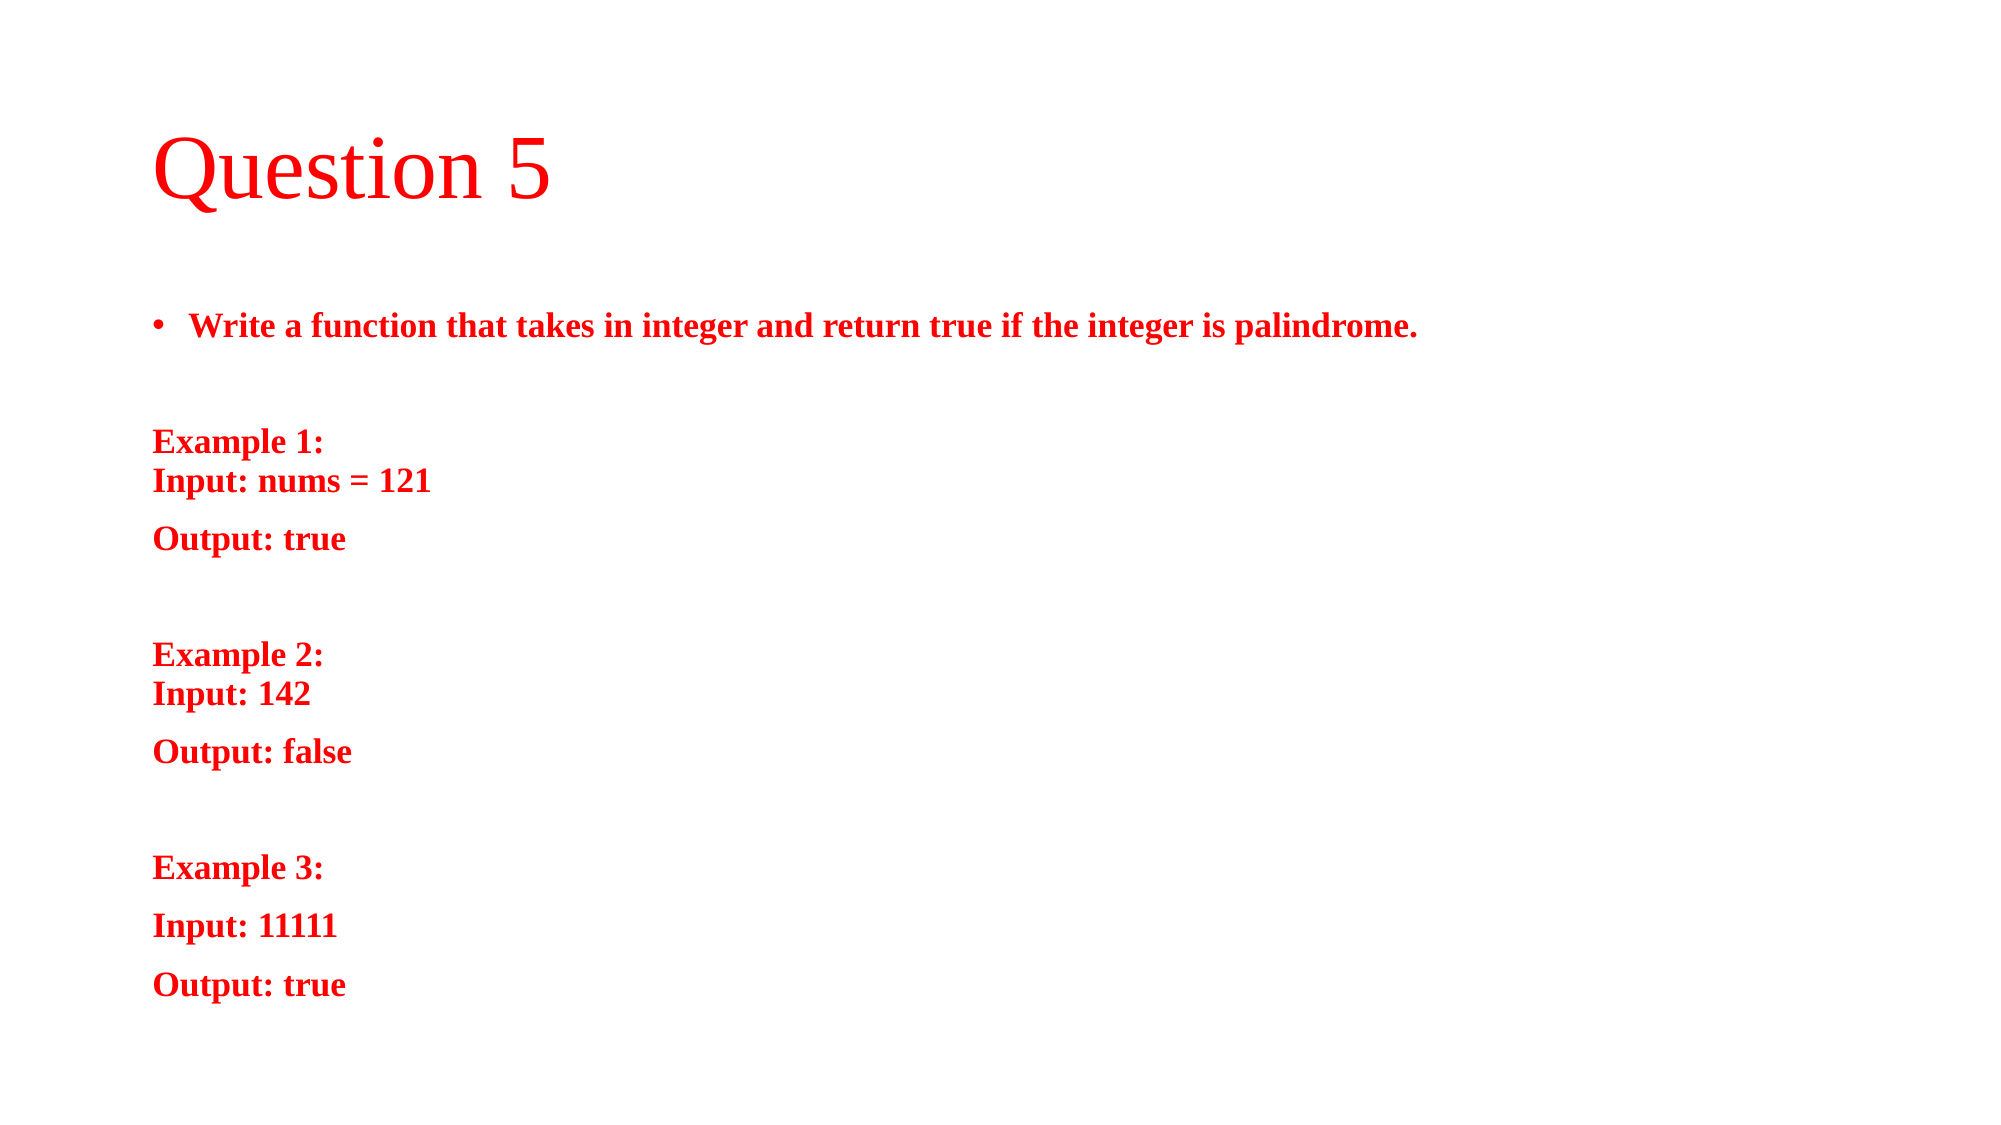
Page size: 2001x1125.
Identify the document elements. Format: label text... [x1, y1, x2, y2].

title Question 5 [137, 59, 1863, 278]
list Write a function that takes in integer and return true if the integer is palindrome. Example 1: Input: nums = 121 Output: true Example 2: Input: 142 Output: false Example 3: Input: 11111 Output: true [137, 299, 1863, 1014]
